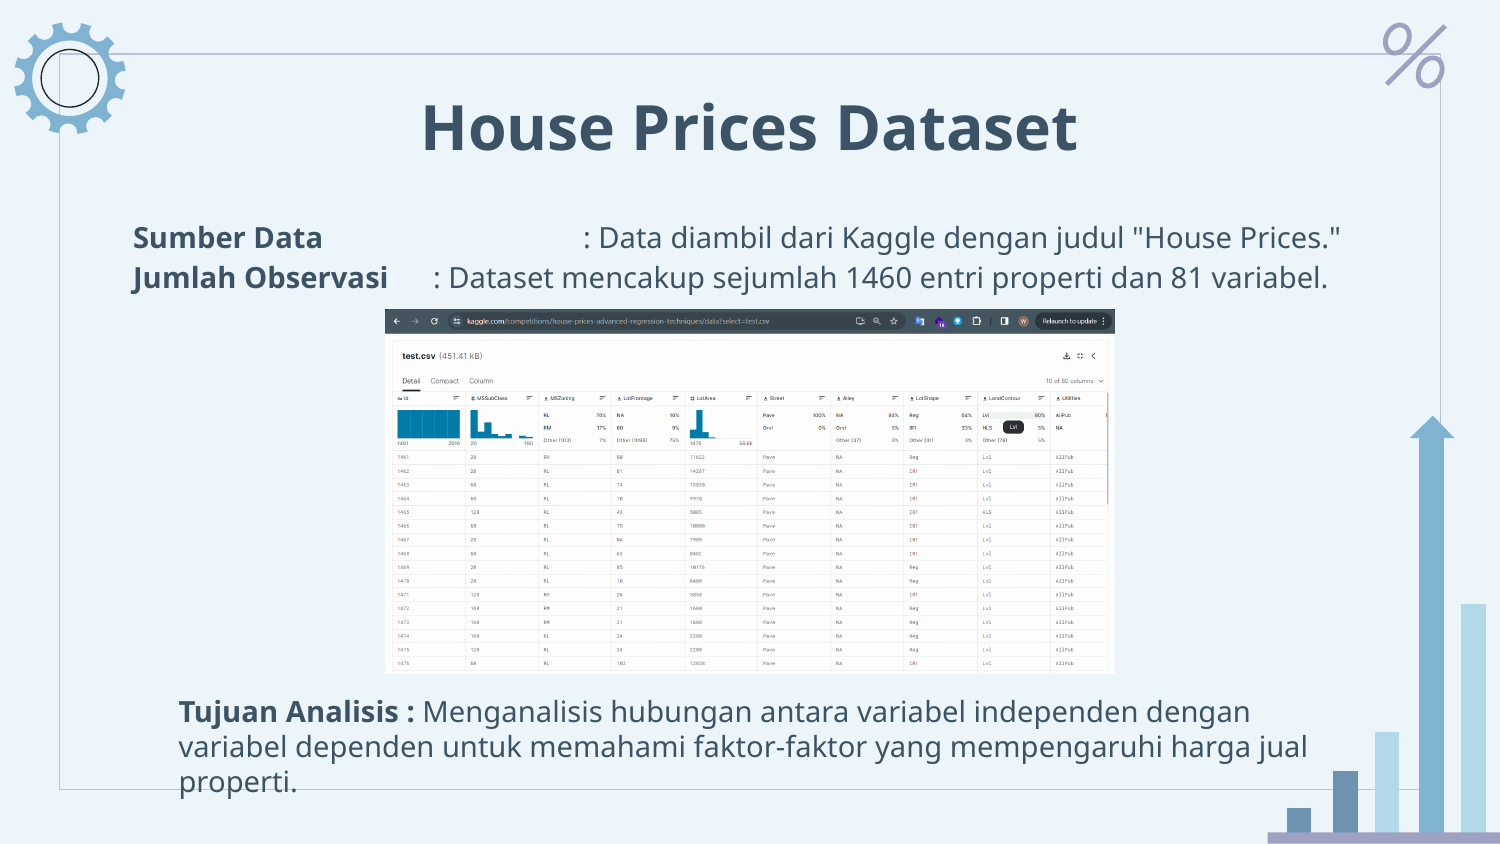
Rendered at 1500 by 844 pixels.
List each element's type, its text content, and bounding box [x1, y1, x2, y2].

picture [385, 309, 1115, 675]
text_box Tujuan Analisis : Menganalisis hubungan antara variabel independen dengan variabel dependen untuk memahami faktor-faktor yang mempengaruhi harga jual properti. [163, 678, 1337, 809]
title House Prices Dataset [118, 72, 1382, 167]
list Sumber Data : Data diambil dari Kaggle dengan judul "House Prices." Jumlah Observasi : Dataset mencakup sejumlah 1460 entri properti dan 81 variabel. [118, 199, 1382, 306]
